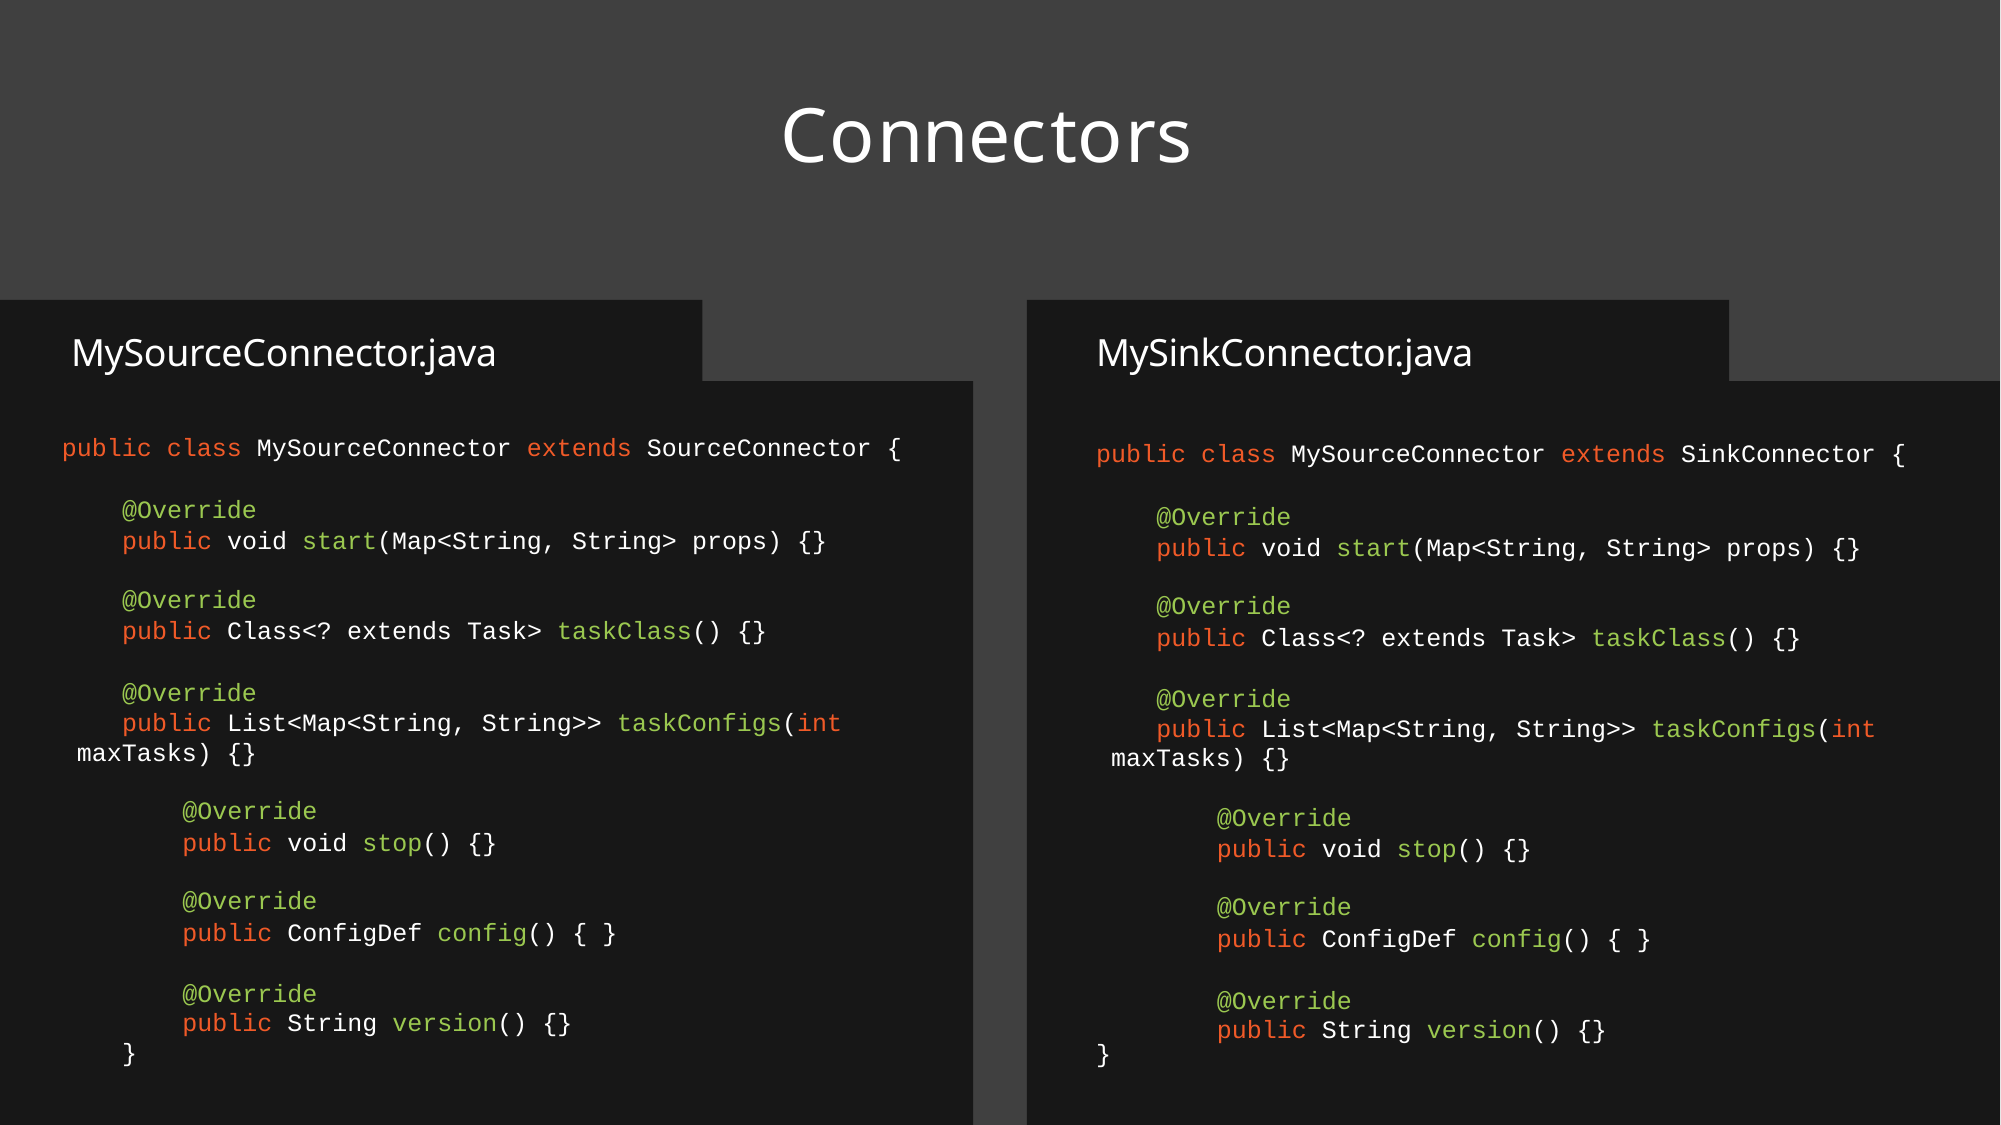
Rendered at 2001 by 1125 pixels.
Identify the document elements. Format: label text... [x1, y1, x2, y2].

text_box MySourceConnector.java [69, 326, 538, 374]
text_box MySinkConnector.java [1093, 326, 1513, 374]
text_box } [1093, 1035, 1114, 1068]
list public class MySourceConnector extends SourceConnector { @Override public void start(Map<String, String> props) {} @Override public Class<? extends Task> taskClass() {} @Override public List<Map<String, String>> taskConfigs(int maxTasks) {} @Override public void stop() {} @Override public ConfigDef config() { } @Override public String version() {} } [59, 429, 910, 1070]
list public class MySourceConnector extends SinkConnector { @Override public void start(Map<String, String> props) {} @Override public Class<? extends Task> taskClass() {} @Override public List<Map<String, String>> taskConfigs(int maxTasks) {} @Override public void stop() {} @Override public ConfigDef config() { } @Override public String version() {} [1093, 435, 1914, 1076]
title Connectors [778, 84, 1208, 275]
